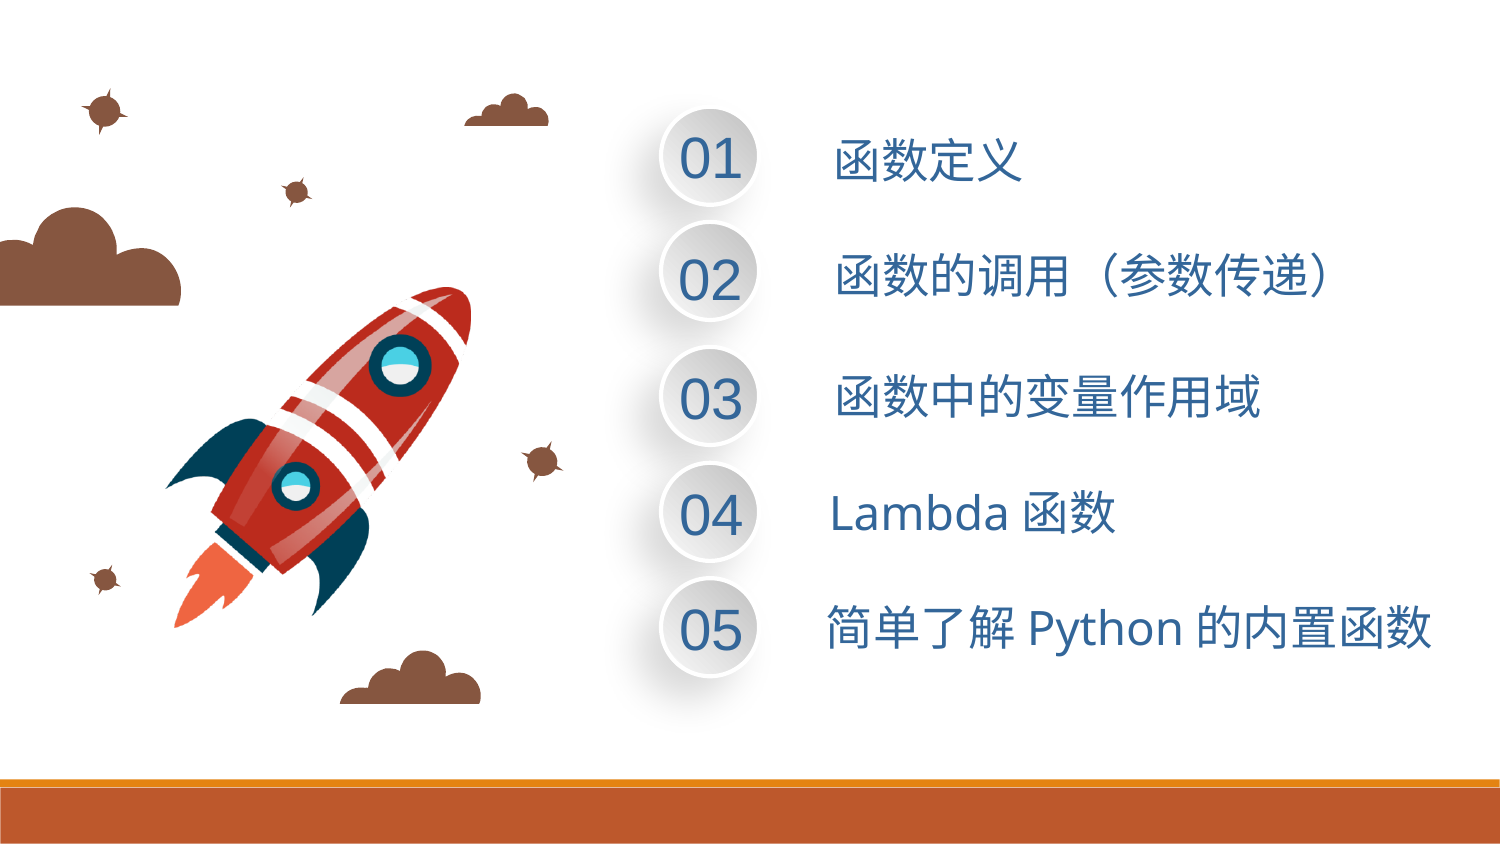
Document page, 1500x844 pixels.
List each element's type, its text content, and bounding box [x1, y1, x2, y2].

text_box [279, 175, 314, 209]
text_box Lambda函数 [814, 475, 1132, 547]
text_box 函数中的变量作用域 [819, 359, 1278, 431]
text_box 函数的调用（参数传递） [820, 238, 1373, 310]
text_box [660, 106, 761, 206]
text_box 函数定义 [818, 123, 1039, 196]
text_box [80, 87, 129, 136]
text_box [660, 577, 761, 677]
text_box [87, 563, 123, 597]
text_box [660, 346, 761, 446]
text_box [660, 221, 760, 321]
text_box [0, 207, 181, 306]
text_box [518, 439, 566, 484]
text_box 简单了解Python的内置函数 [810, 590, 1448, 663]
text_box [339, 650, 481, 704]
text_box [660, 462, 761, 562]
picture [164, 287, 471, 628]
text_box [464, 93, 549, 126]
